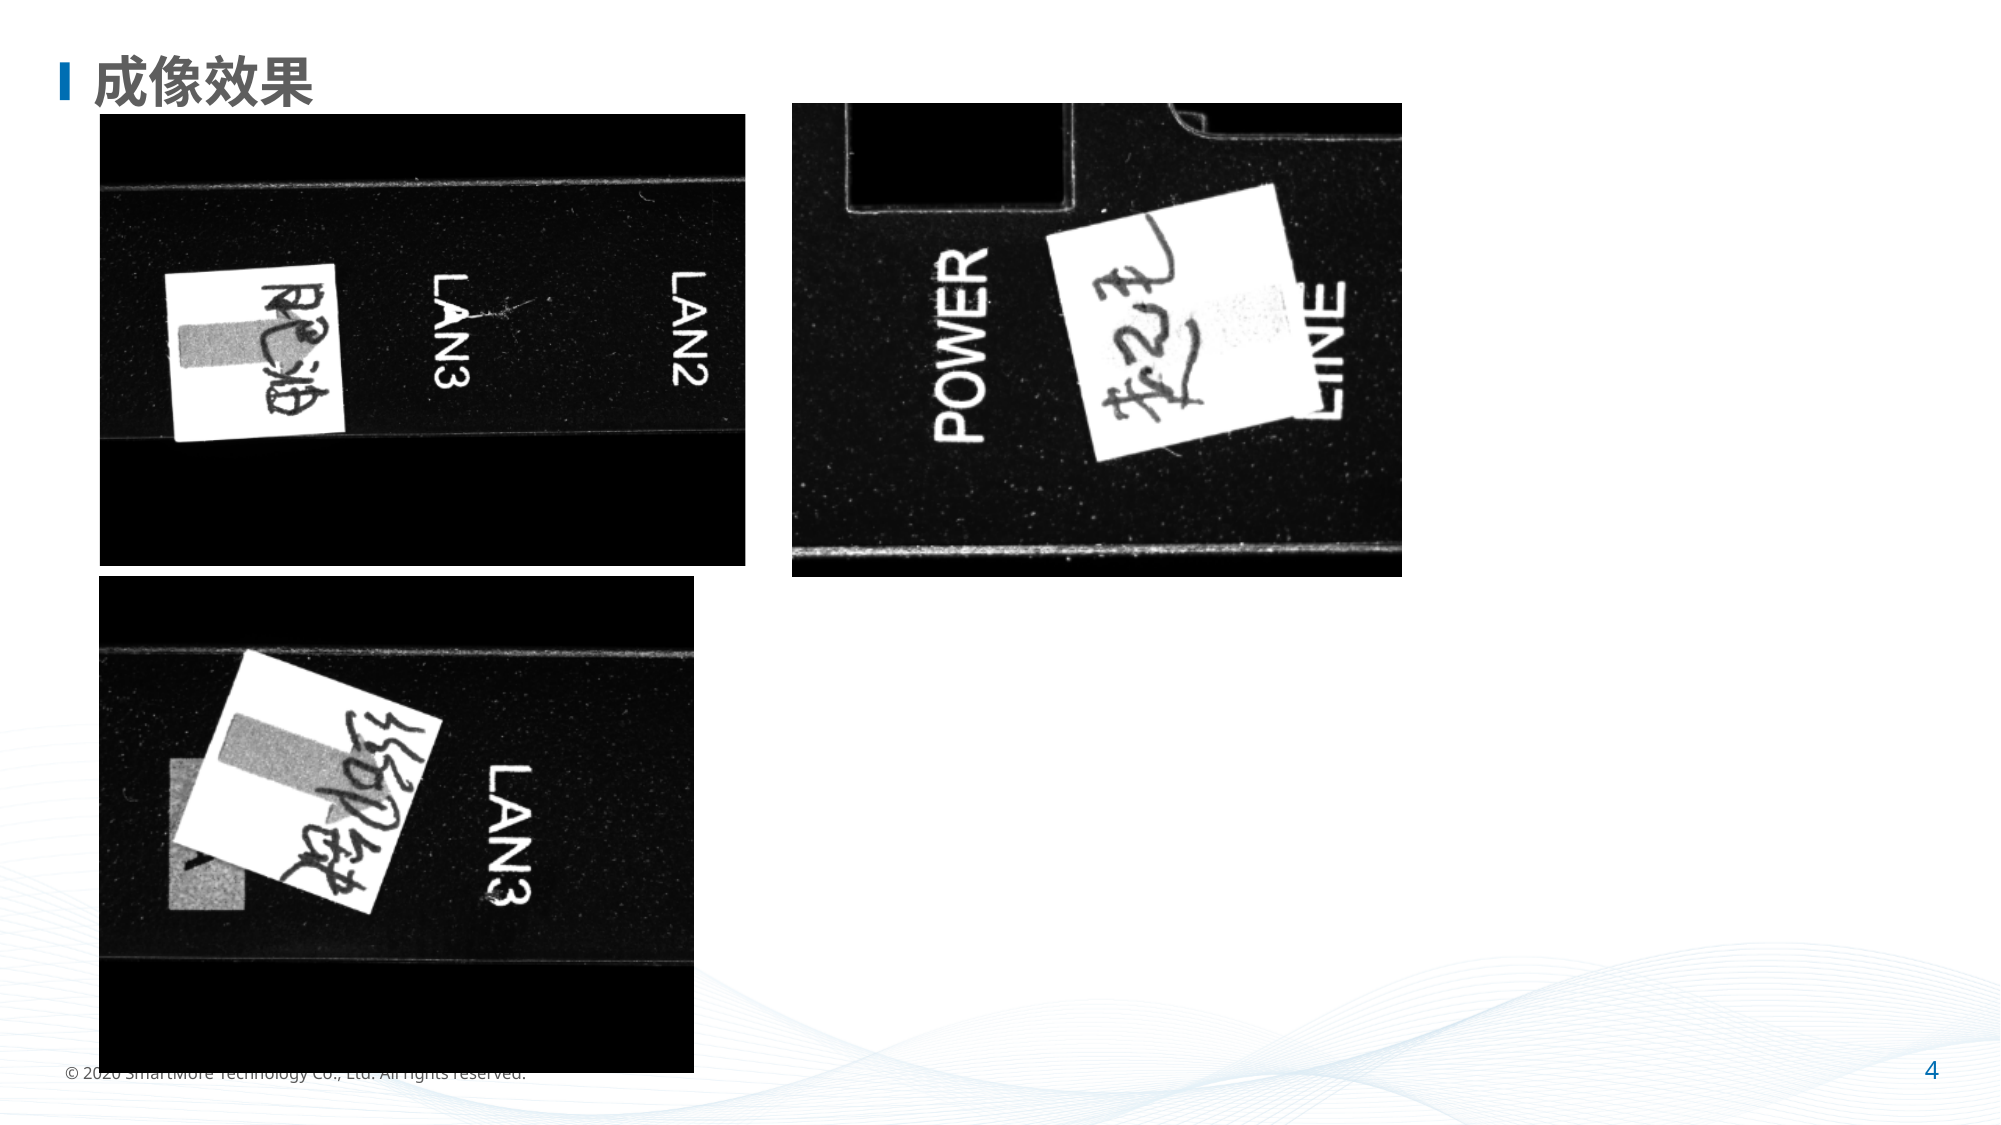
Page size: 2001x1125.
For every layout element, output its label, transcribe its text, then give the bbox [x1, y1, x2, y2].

title 成像效果 [78, 47, 1565, 115]
picture [0, 0, 2001, 1125]
